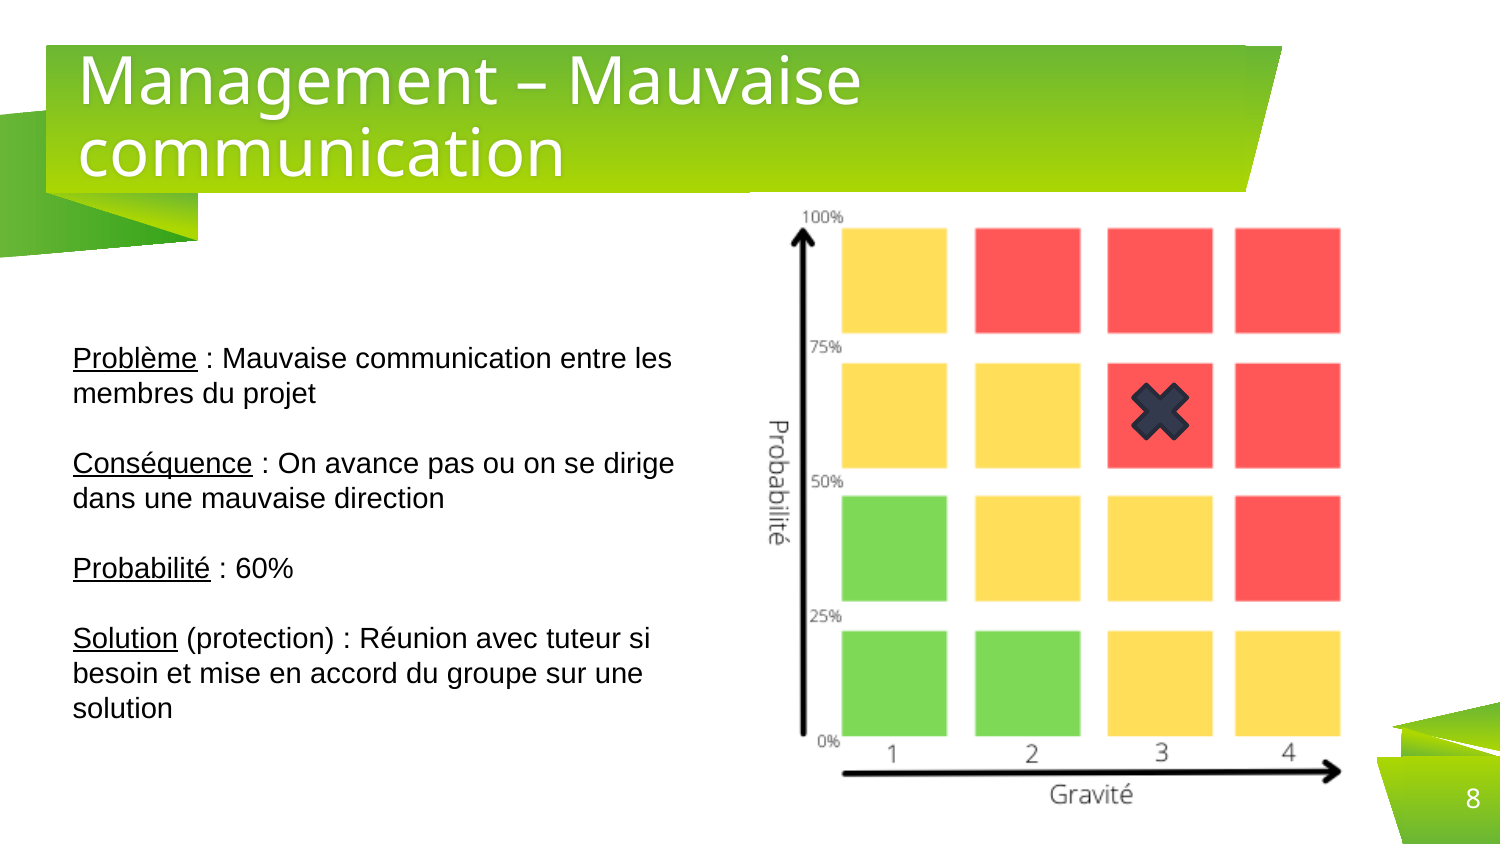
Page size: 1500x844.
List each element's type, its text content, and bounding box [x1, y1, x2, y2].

picture [750, 192, 1377, 821]
title Management – Mauvaise communication [77, 45, 1278, 193]
slide_number 8 [1401, 756, 1482, 844]
text_box Problème : Mauvaise communication entre les membres du projet Conséquence : On avance pas ou on se dirige dans une mauvaise direction Probabilité : 60% Solution (protection) : Réunion avec tuteur si besoin et mise en accord du groupe sur une solution [57, 332, 737, 732]
